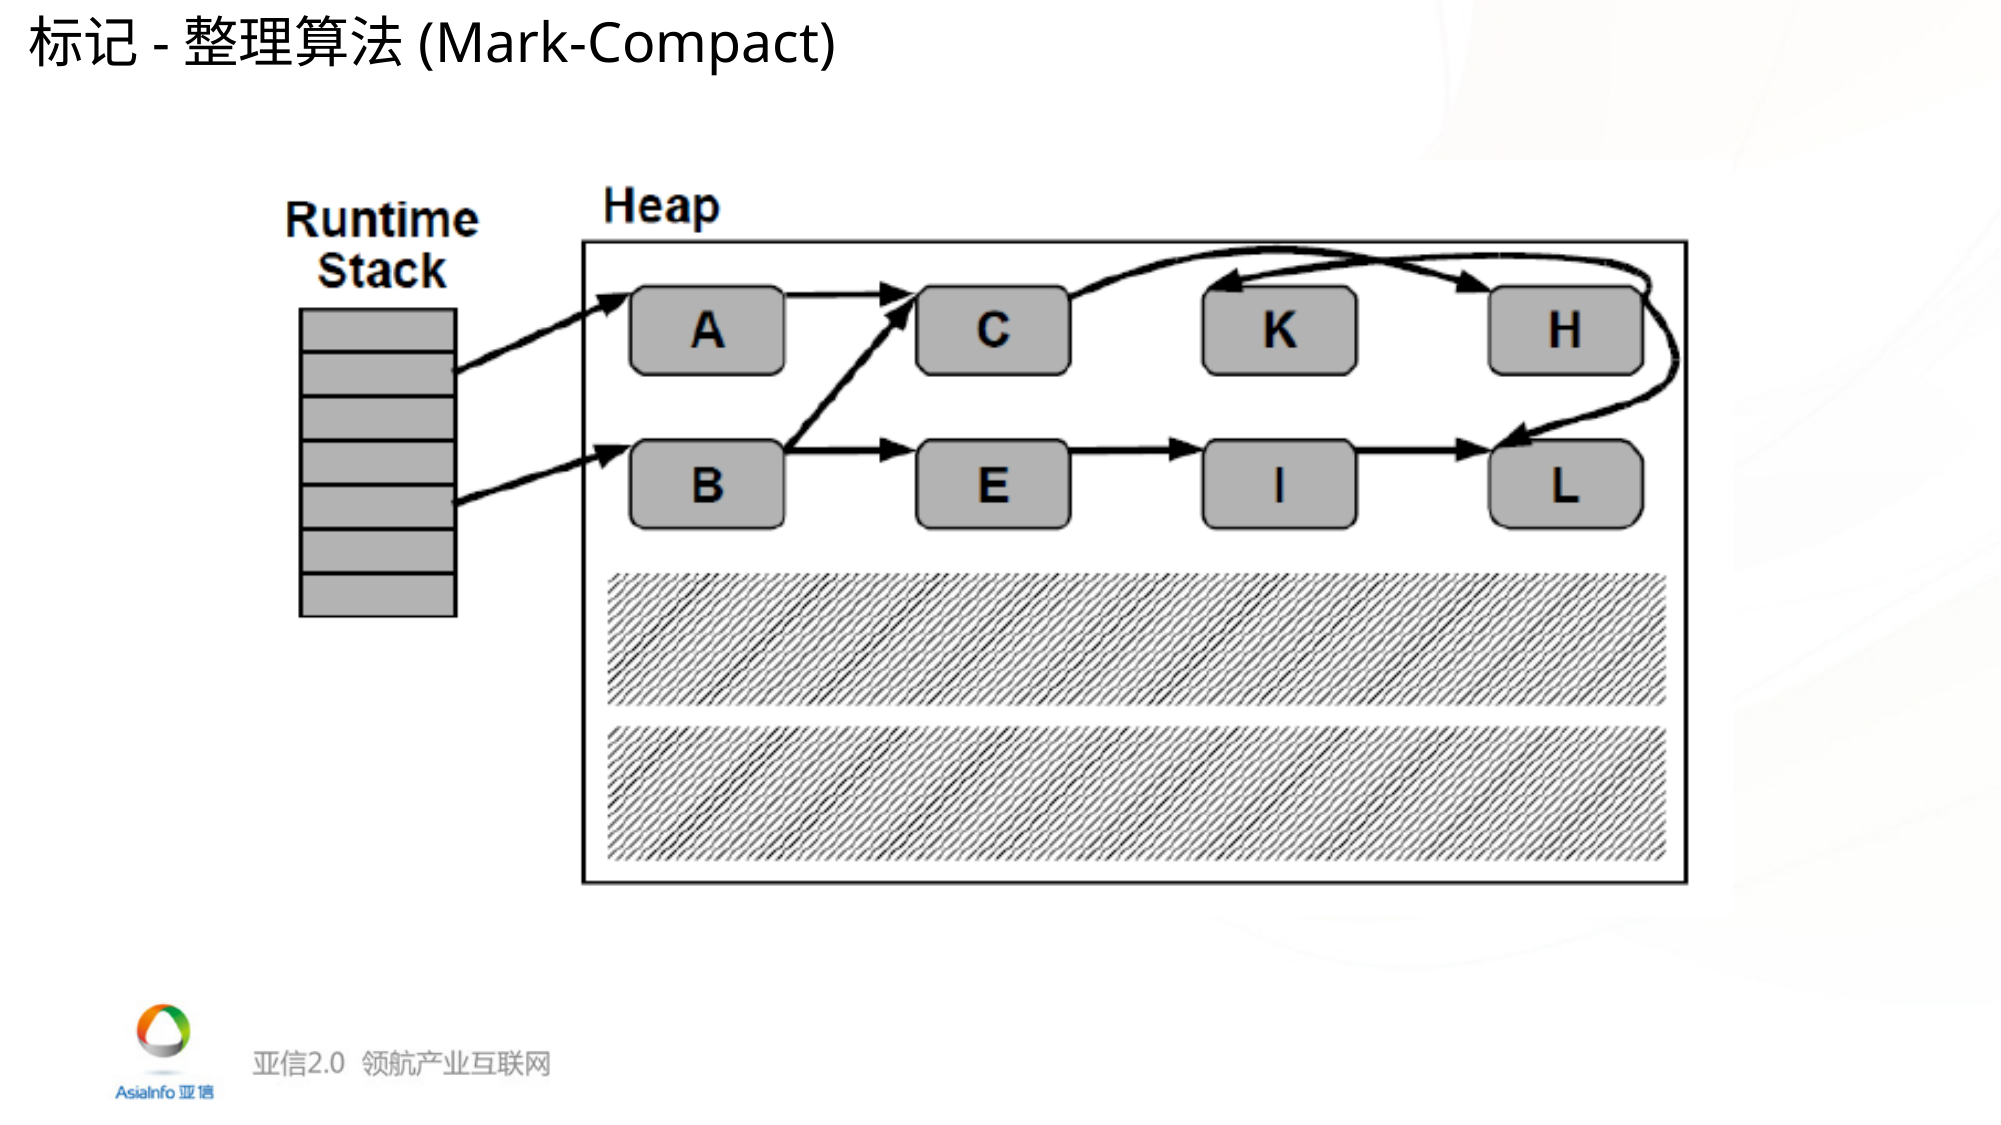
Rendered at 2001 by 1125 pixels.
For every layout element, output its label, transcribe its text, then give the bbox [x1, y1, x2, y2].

text_box 标记-整理算法(Mark-Compact) [13, 0, 1189, 81]
picture [0, 0, 2000, 1125]
